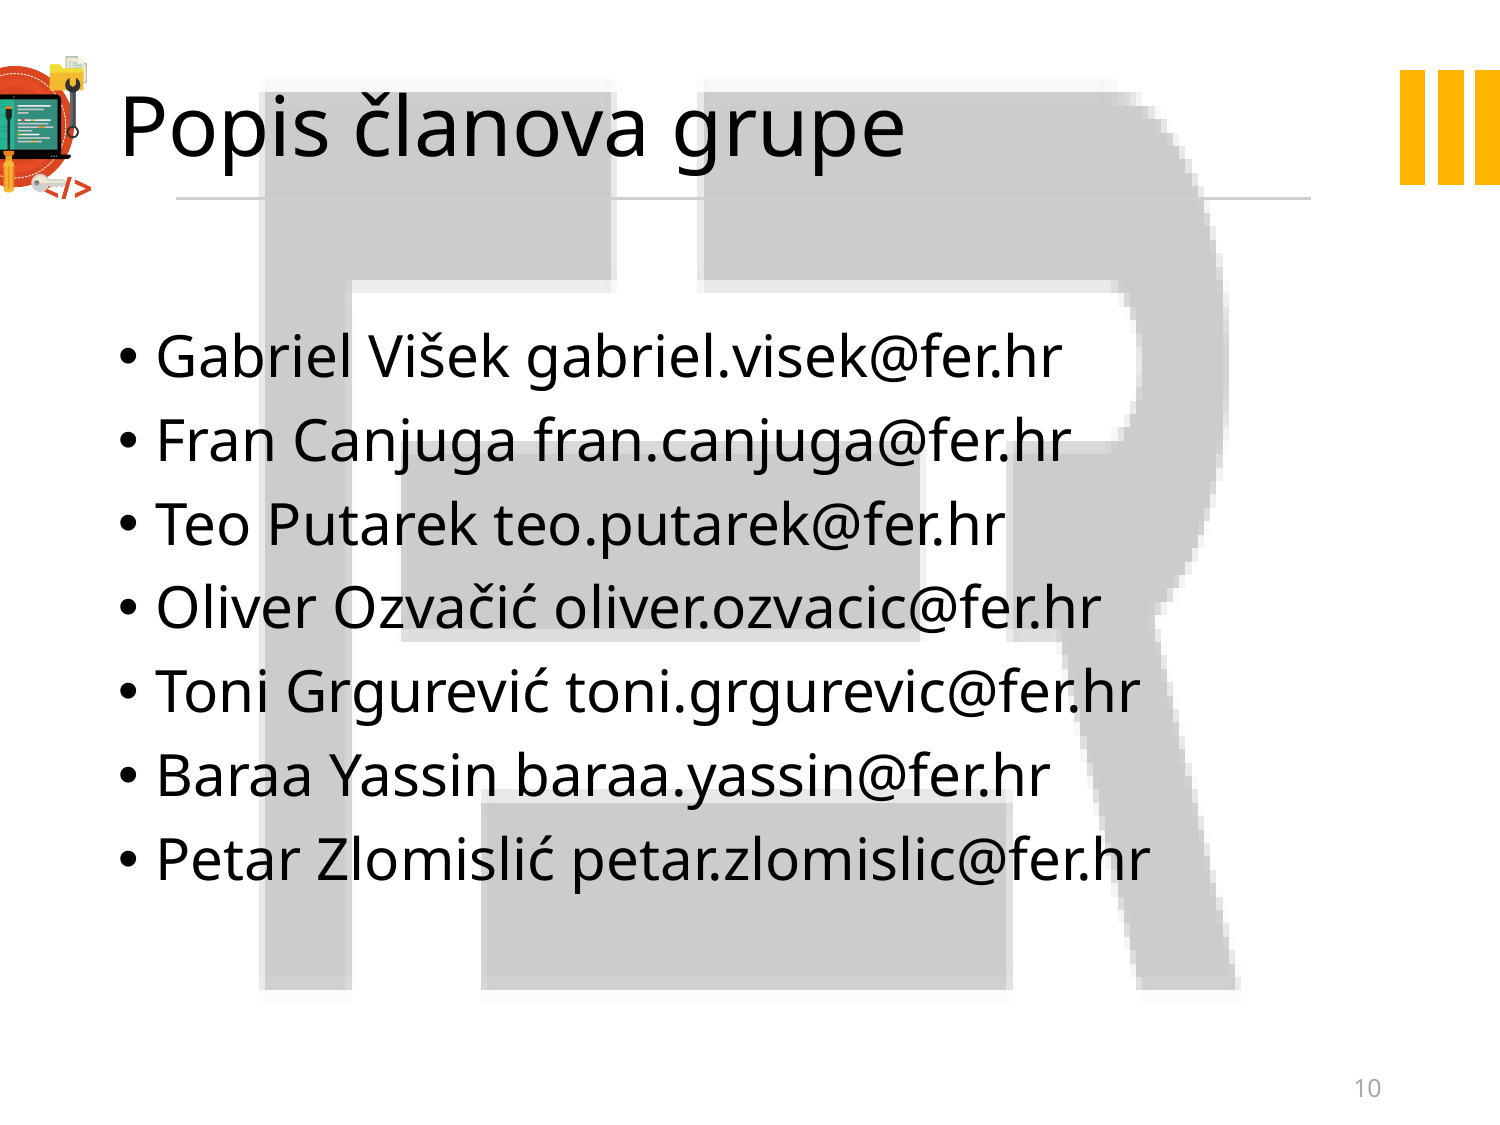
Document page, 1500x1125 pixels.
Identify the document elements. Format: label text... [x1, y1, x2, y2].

picture [0, 56, 91, 199]
list Gabriel Višek gabriel.visek@fer.hr Fran Canjuga fran.canjuga@fer.hr Teo Putarek teo.putarek@fer.hr Oliver Ozvačić oliver.ozvacic@fer.hr Toni Grgurević toni.grgurevic@fer.hr Baraa Yassin baraa.yassin@fer.hr Petar Zlomislić petar.zlomislic@fer.hr [103, 228, 1397, 1038]
title Popis članova grupe [103, 59, 1397, 199]
slide_number 10 [1310, 1065, 1397, 1125]
